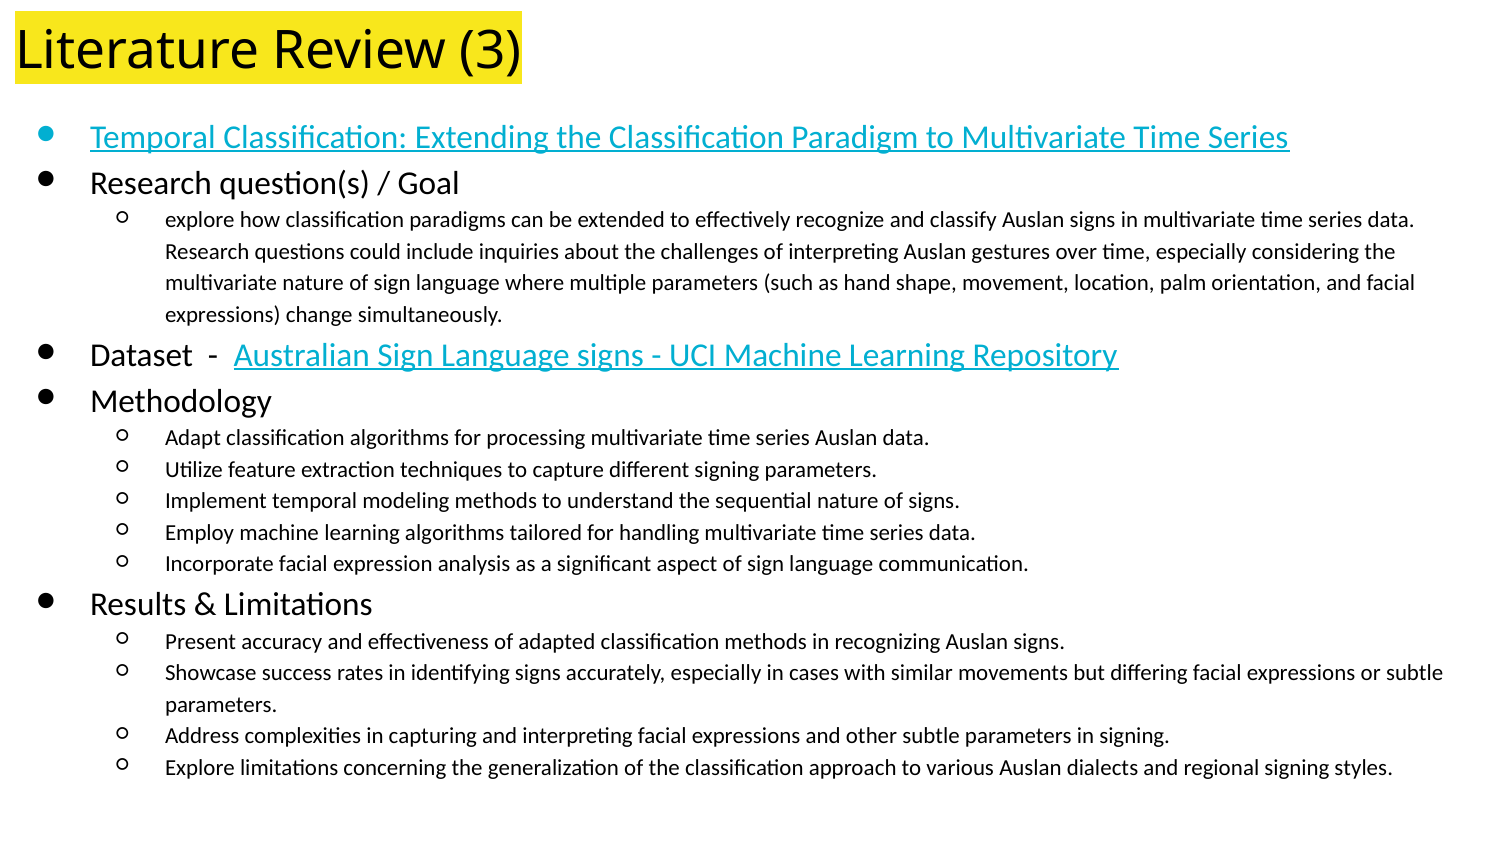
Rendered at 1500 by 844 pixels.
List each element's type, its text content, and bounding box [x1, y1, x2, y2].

text_box Temporal Classification: Extending the Classification Paradigm to Multivariate Time Series Research question(s) / Goal explore how classification paradigms can be extended to effectively recognize and classify Auslan signs in multivariate time series data. Research questions could include inquiries about the challenges of interpreting Auslan gestures over time, especially considering the multivariate nature of sign language where multiple parameters (such as hand shape, movement, location, palm orientation, and facial expressions) change simultaneously. Dataset - Australian Sign Language signs - UCI Machine Learning Repository Methodology Adapt classification algorithms for processing multivariate time series Auslan data. Utilize feature extraction techniques to capture different signing parameters. Implement temporal modeling methods to understand the sequential nature of signs. Employ machine learning algorithms tailored for handling multivariate time series data. Incorporate facial expression analysis as a significant aspect of sign language communication. Results & Limitations Present accuracy and effectiveness of adapted classification methods in recognizing Auslan signs. Showcase success rates in identifying signs accurately, especially in cases with similar movements but differing facial expressions or subtle parameters. Address complexities in capturing and interpreting facial expressions and other subtle parameters in signing. Explore limitations concerning the generalization of the classification approach to various Auslan dialects and regional signing styles. [0, 93, 1500, 795]
title Literature Review (3) [0, 0, 1398, 93]
